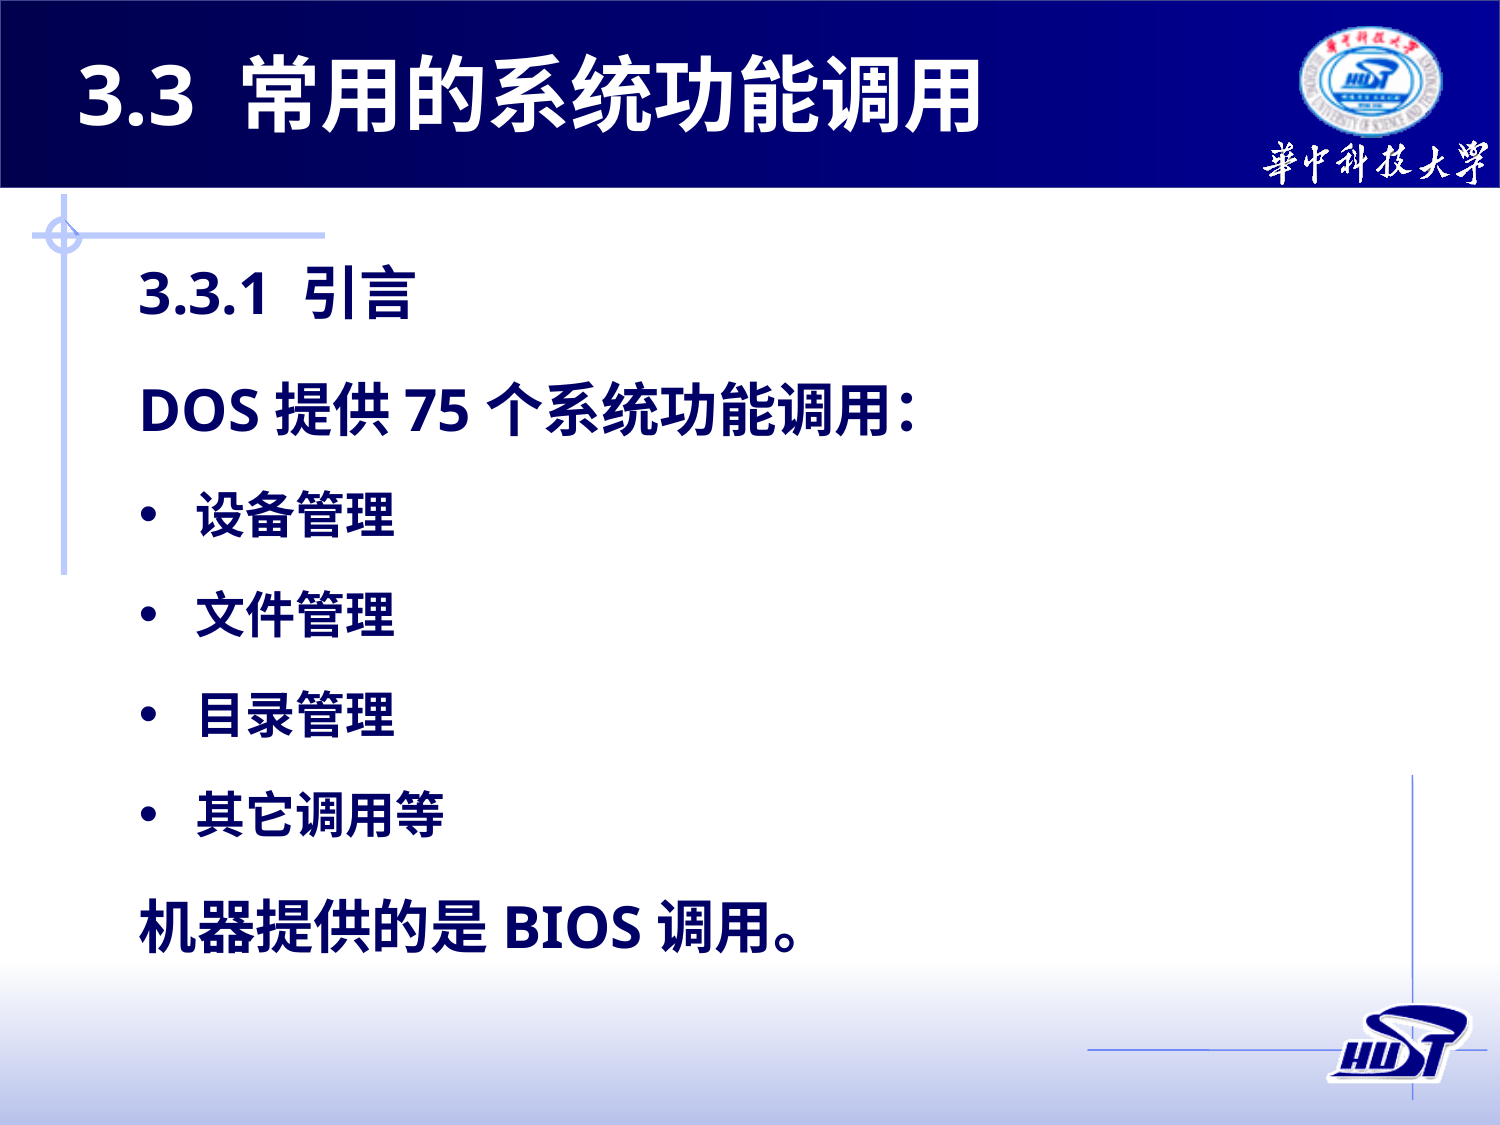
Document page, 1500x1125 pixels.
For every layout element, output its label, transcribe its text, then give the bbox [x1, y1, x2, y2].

title 3.3 常用的系统功能调用 [62, 12, 1338, 151]
picture [1338, 26, 1443, 138]
list 3.3.1 引言 DOS提供75个系统功能调用： 设备管理 文件管理 目录管理 其它调用等 机器提供的是BIOS调用。 [123, 214, 1396, 985]
picture [1262, 140, 1488, 185]
